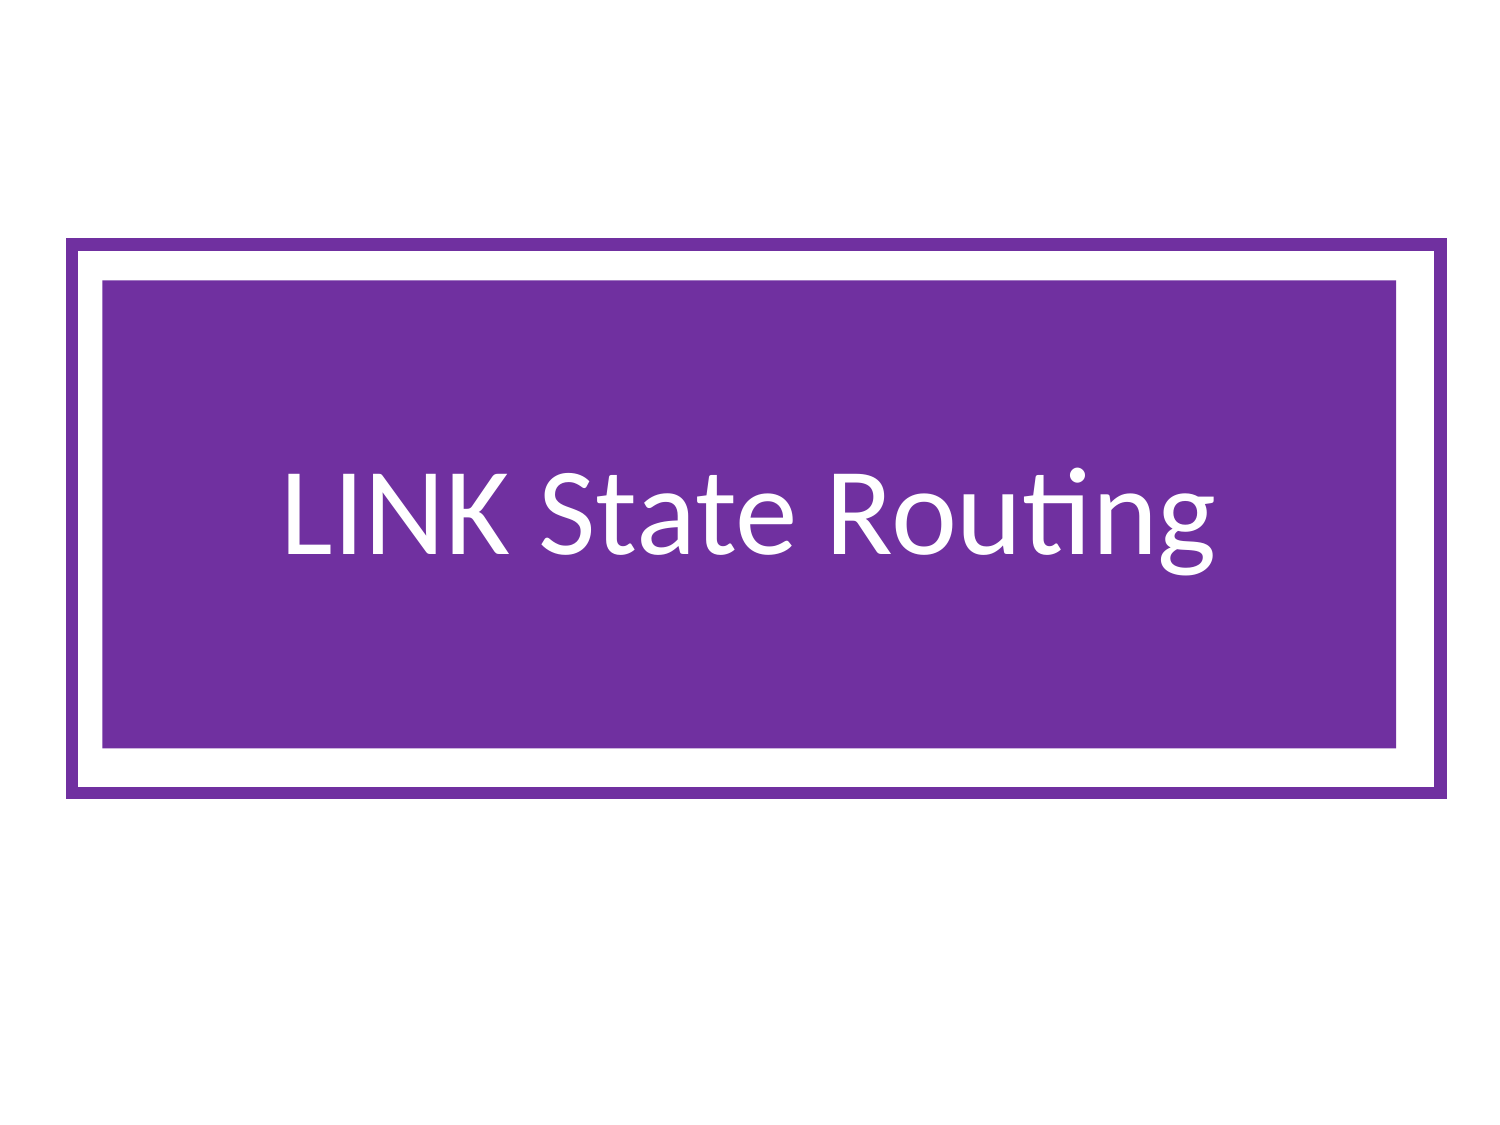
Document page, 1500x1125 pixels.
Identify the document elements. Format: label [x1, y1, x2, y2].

text_box [71, 244, 1441, 794]
